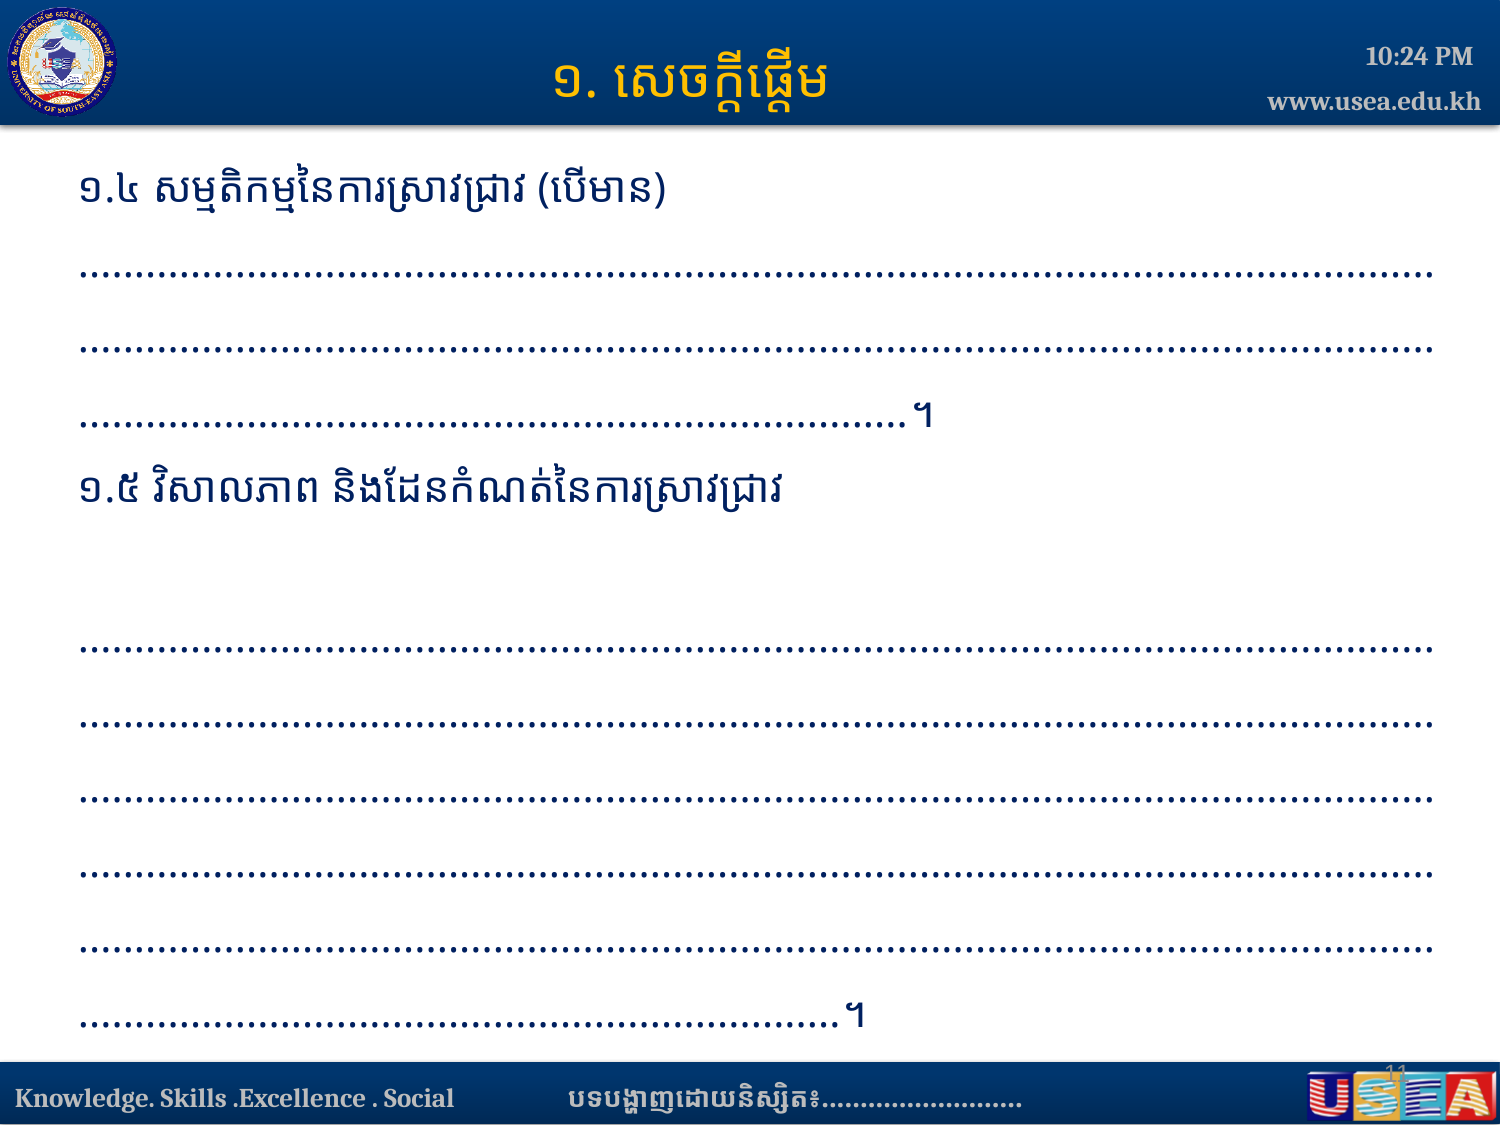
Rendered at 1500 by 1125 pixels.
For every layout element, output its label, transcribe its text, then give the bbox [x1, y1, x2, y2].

text_box Knowledge. Skills .Excellence . Social [0, 1072, 517, 1120]
text_box [0, 0, 1500, 125]
text_box www.usea.edu.kh [1252, 76, 1497, 124]
text_box [0, 1062, 1297, 1124]
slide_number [1344, 24, 1495, 85]
text_box ១.៤ សម្មតិកម្មនៃការស្រាវជ្រាវ (បើមាន) ............................................................................................................................................................................................................................................................................................................................។ ១.៥ វិសាលភាព និងដែនកំណត់នៃការស្រាវជ្រាវ .................................................................................................................................................................................................................................................................................................................................................................................................................................................................................................................................................................................................................................................................................................។ [24, 128, 1463, 1059]
text_box ១. សេចក្តីផ្តើម [120, 3, 1263, 123]
text_box បទបង្ហាញដោយនិស្សិត៖.......................... [517, 1072, 1038, 1120]
slide_number 11 [1074, 1059, 1297, 1103]
picture [3, 3, 120, 120]
picture [1302, 1042, 1500, 1125]
